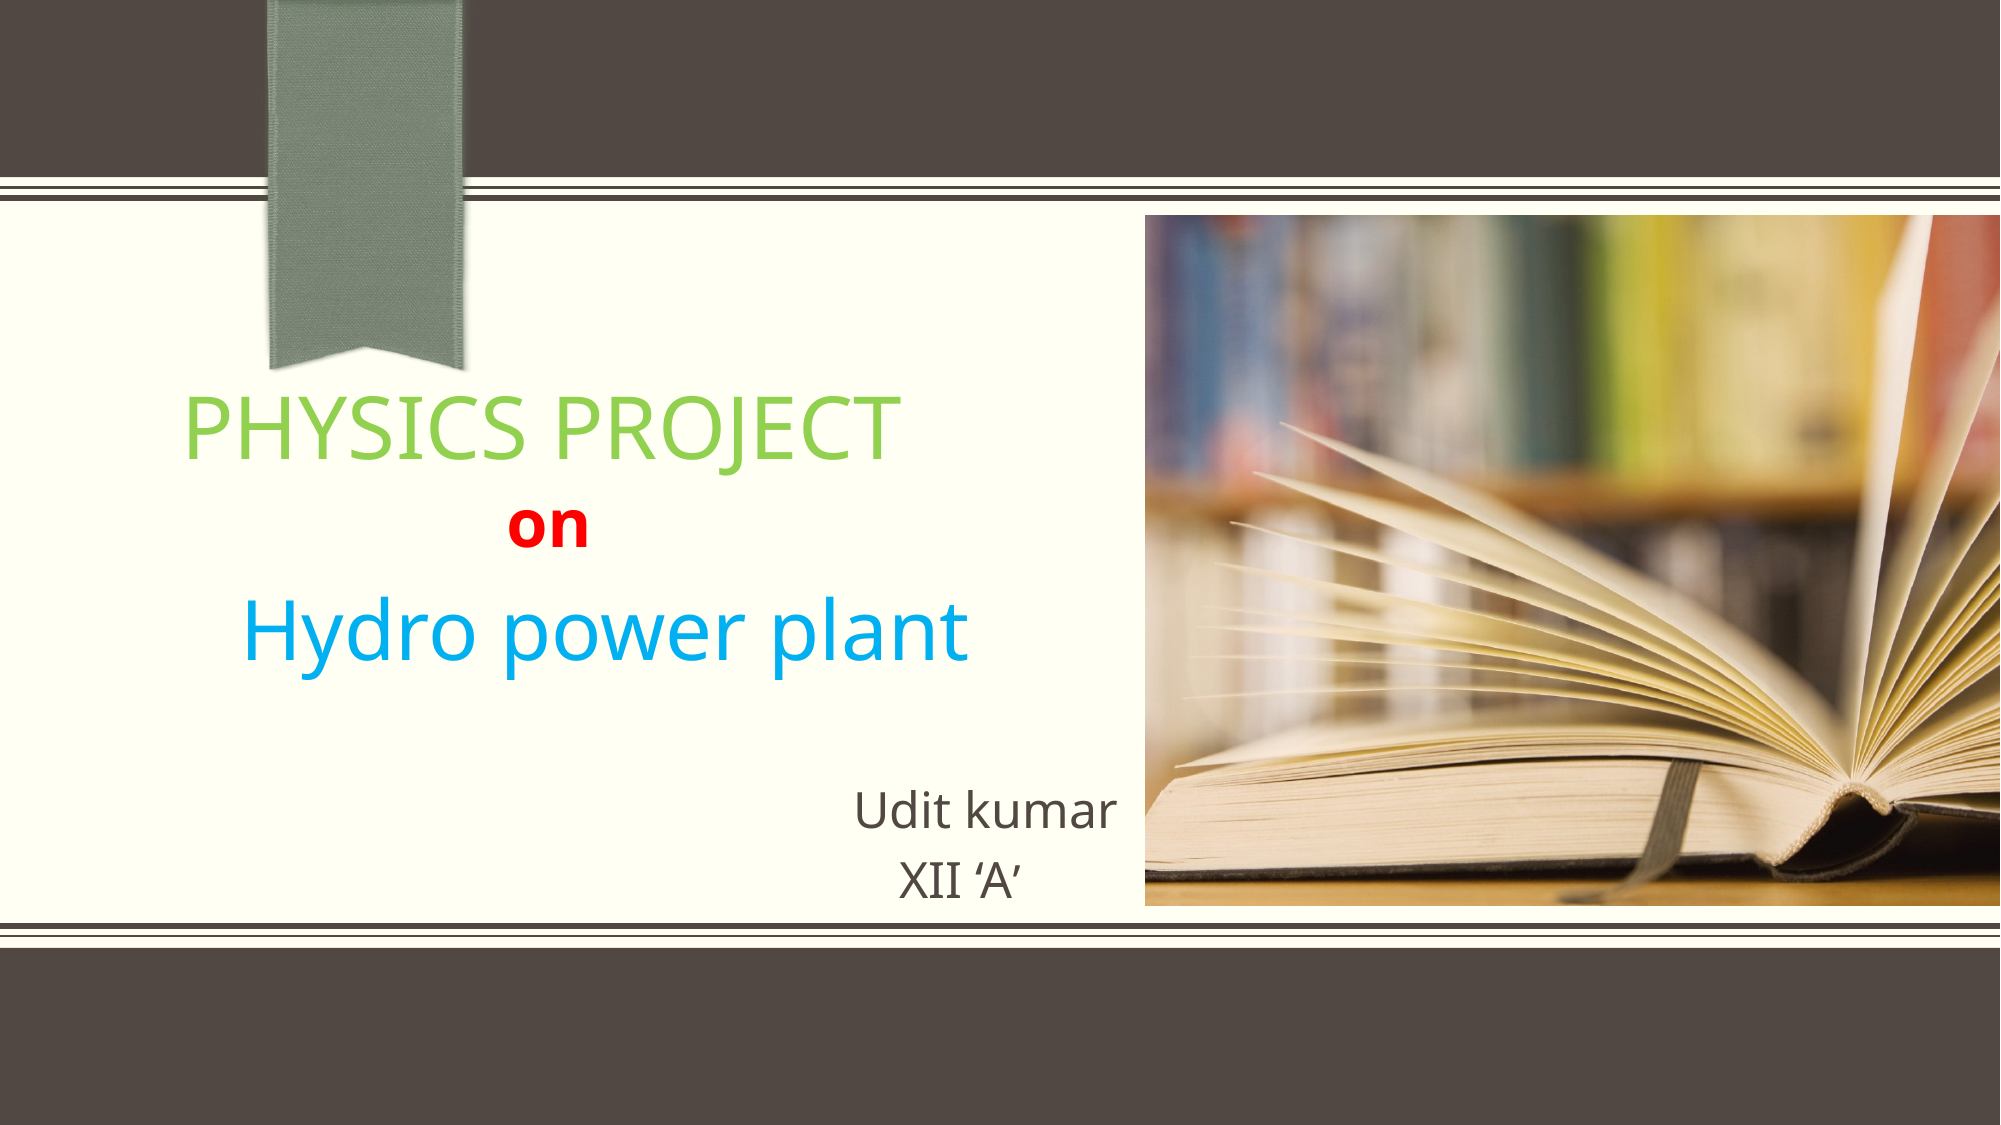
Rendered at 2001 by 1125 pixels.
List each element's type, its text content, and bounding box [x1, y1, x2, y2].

text_box Hydro power plant [225, 570, 985, 685]
title Physics project [181, 376, 1122, 486]
text_box XII ‘A’ [884, 840, 1036, 916]
subtitle Udit kumar [853, 777, 1122, 839]
picture [1145, 214, 2000, 906]
text_box on [491, 473, 606, 569]
